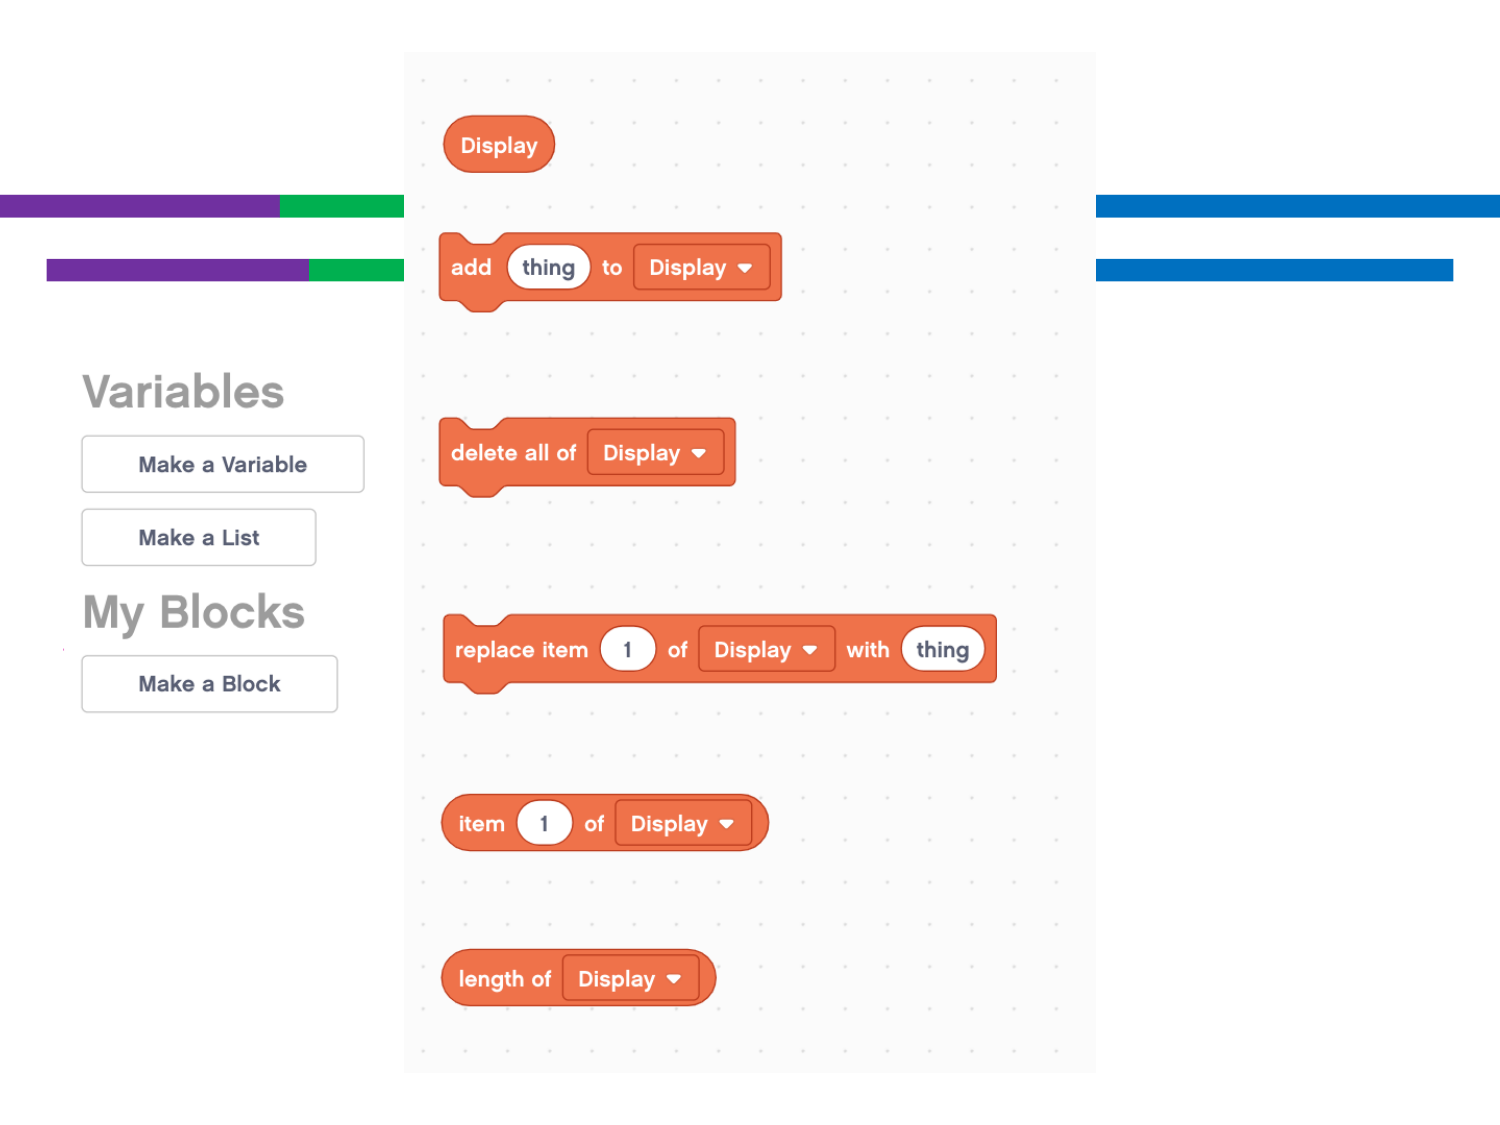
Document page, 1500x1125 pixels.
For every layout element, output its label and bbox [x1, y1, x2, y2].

picture [63, 51, 1097, 1074]
